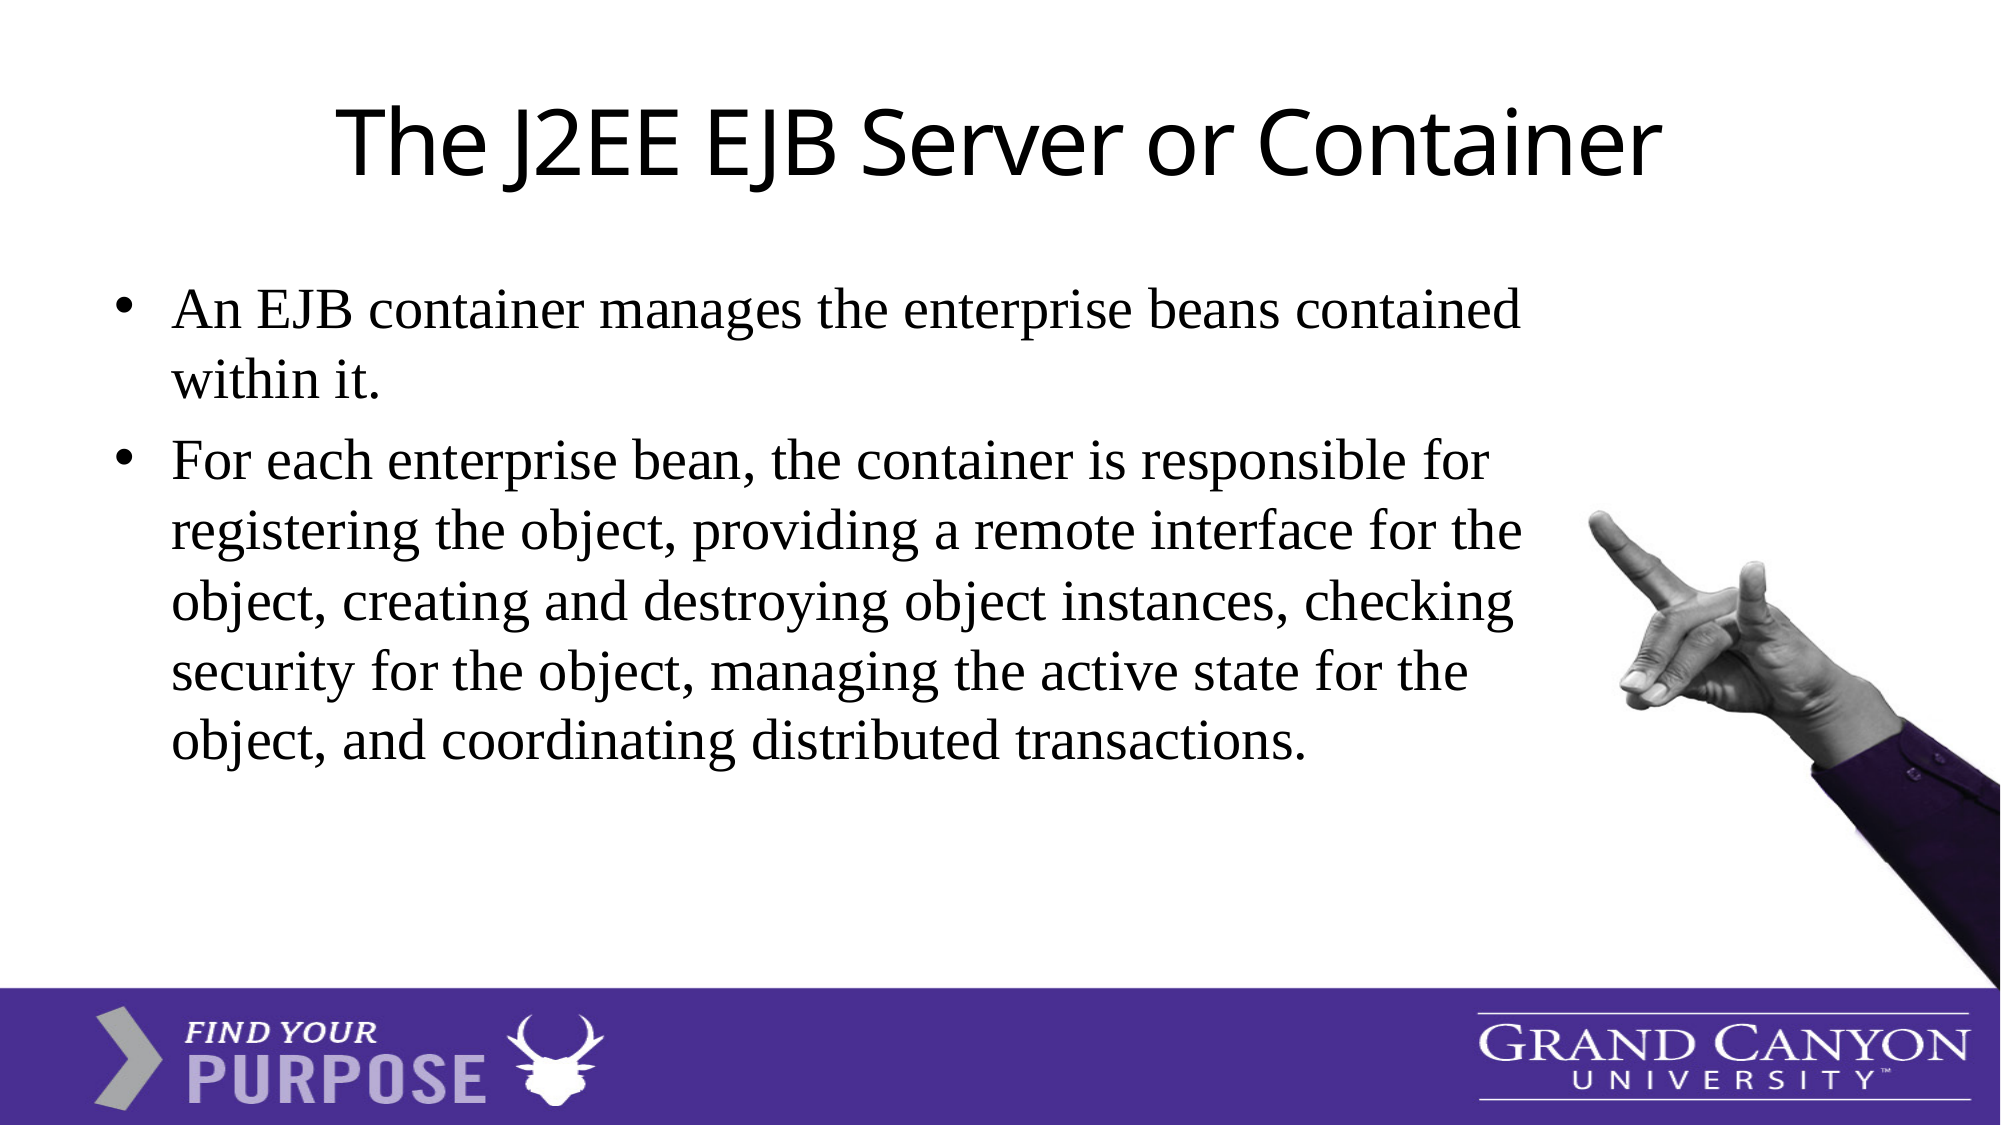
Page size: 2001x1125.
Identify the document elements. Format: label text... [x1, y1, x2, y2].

list An EJB container manages the enterprise beans contained within it. For each enterprise bean, the container is responsible for registering the object, providing a remote interface for the object, creating and destroying object instances, checking security for the object, managing the active state for the object, and coordinating distributed transactions. [99, 262, 1576, 970]
title The J2EE EJB Server or Container [99, 45, 1900, 233]
picture [0, 0, 2001, 1125]
